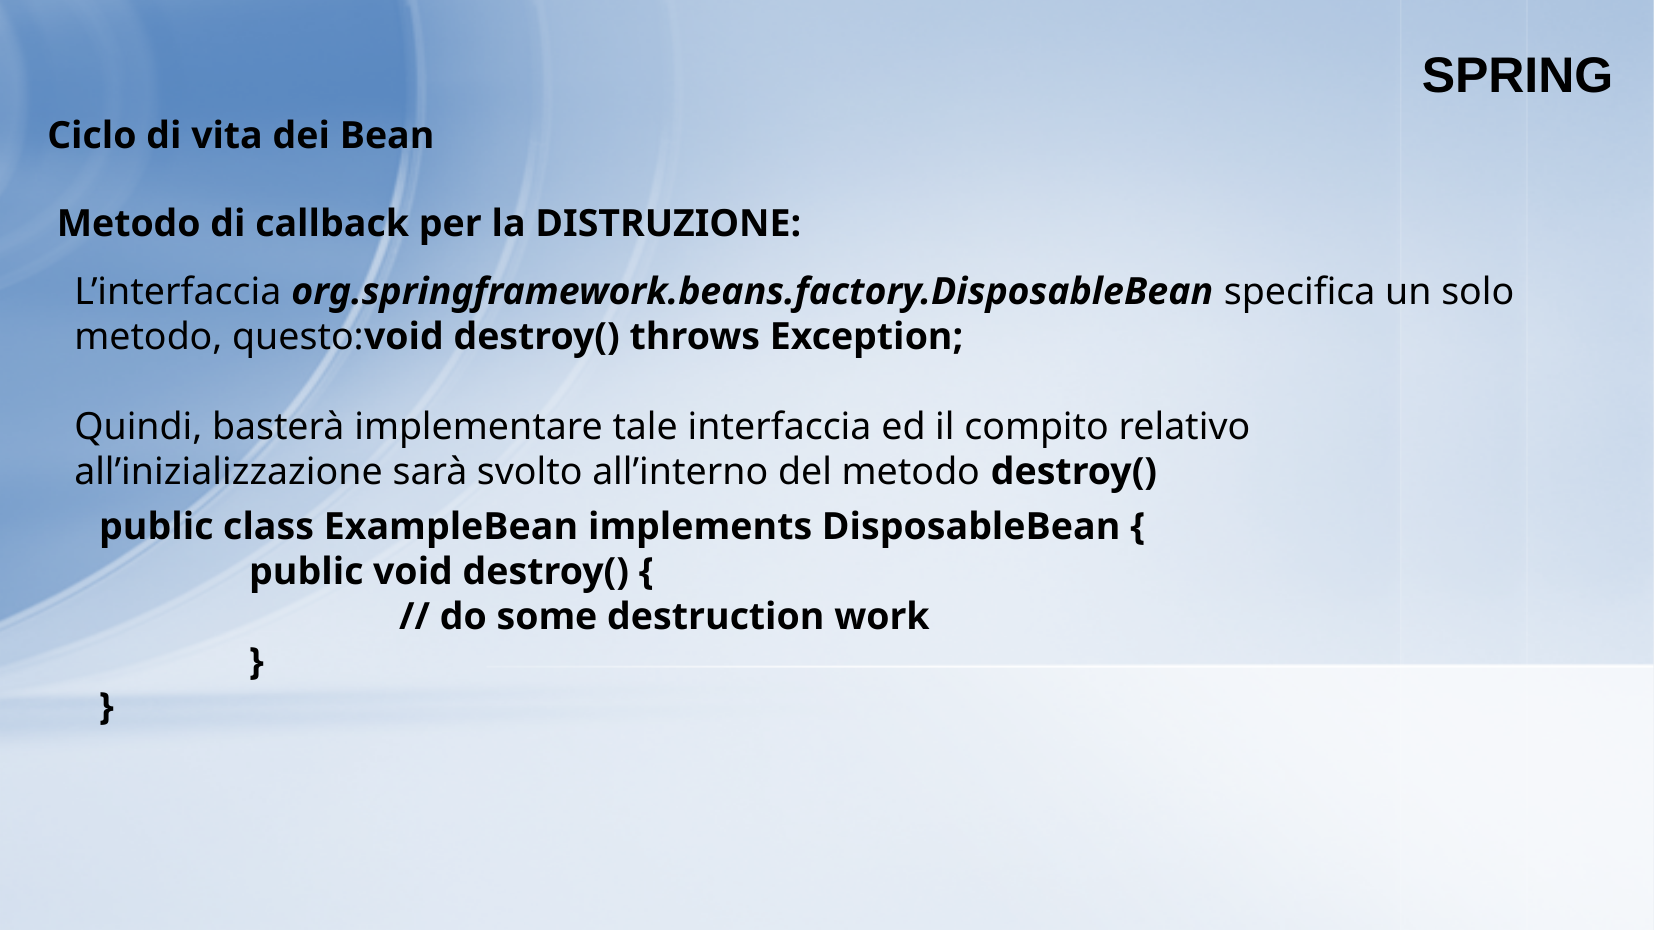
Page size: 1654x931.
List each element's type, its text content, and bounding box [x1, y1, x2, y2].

text_box Ciclo di vita dei Bean [32, 103, 1621, 191]
text_box public class ExampleBean implements DisposableBean { public void destroy() { // do some destruction work } } [84, 494, 1543, 693]
picture [0, 0, 1654, 930]
text_box Metodo di callback per la DISTRUZIONE: [32, 191, 1595, 241]
text_box L’interfaccia org.springframework.beans.factory.DisposableBean specifica un solo metodo, questo:void destroy() throws Exception; Quindi, basterà implementare tale interfaccia ed il compito relativo all’inizializzazione sarà svolto all’interno del metodo destroy() [59, 259, 1569, 496]
text_box SPRING [1113, 15, 1629, 111]
